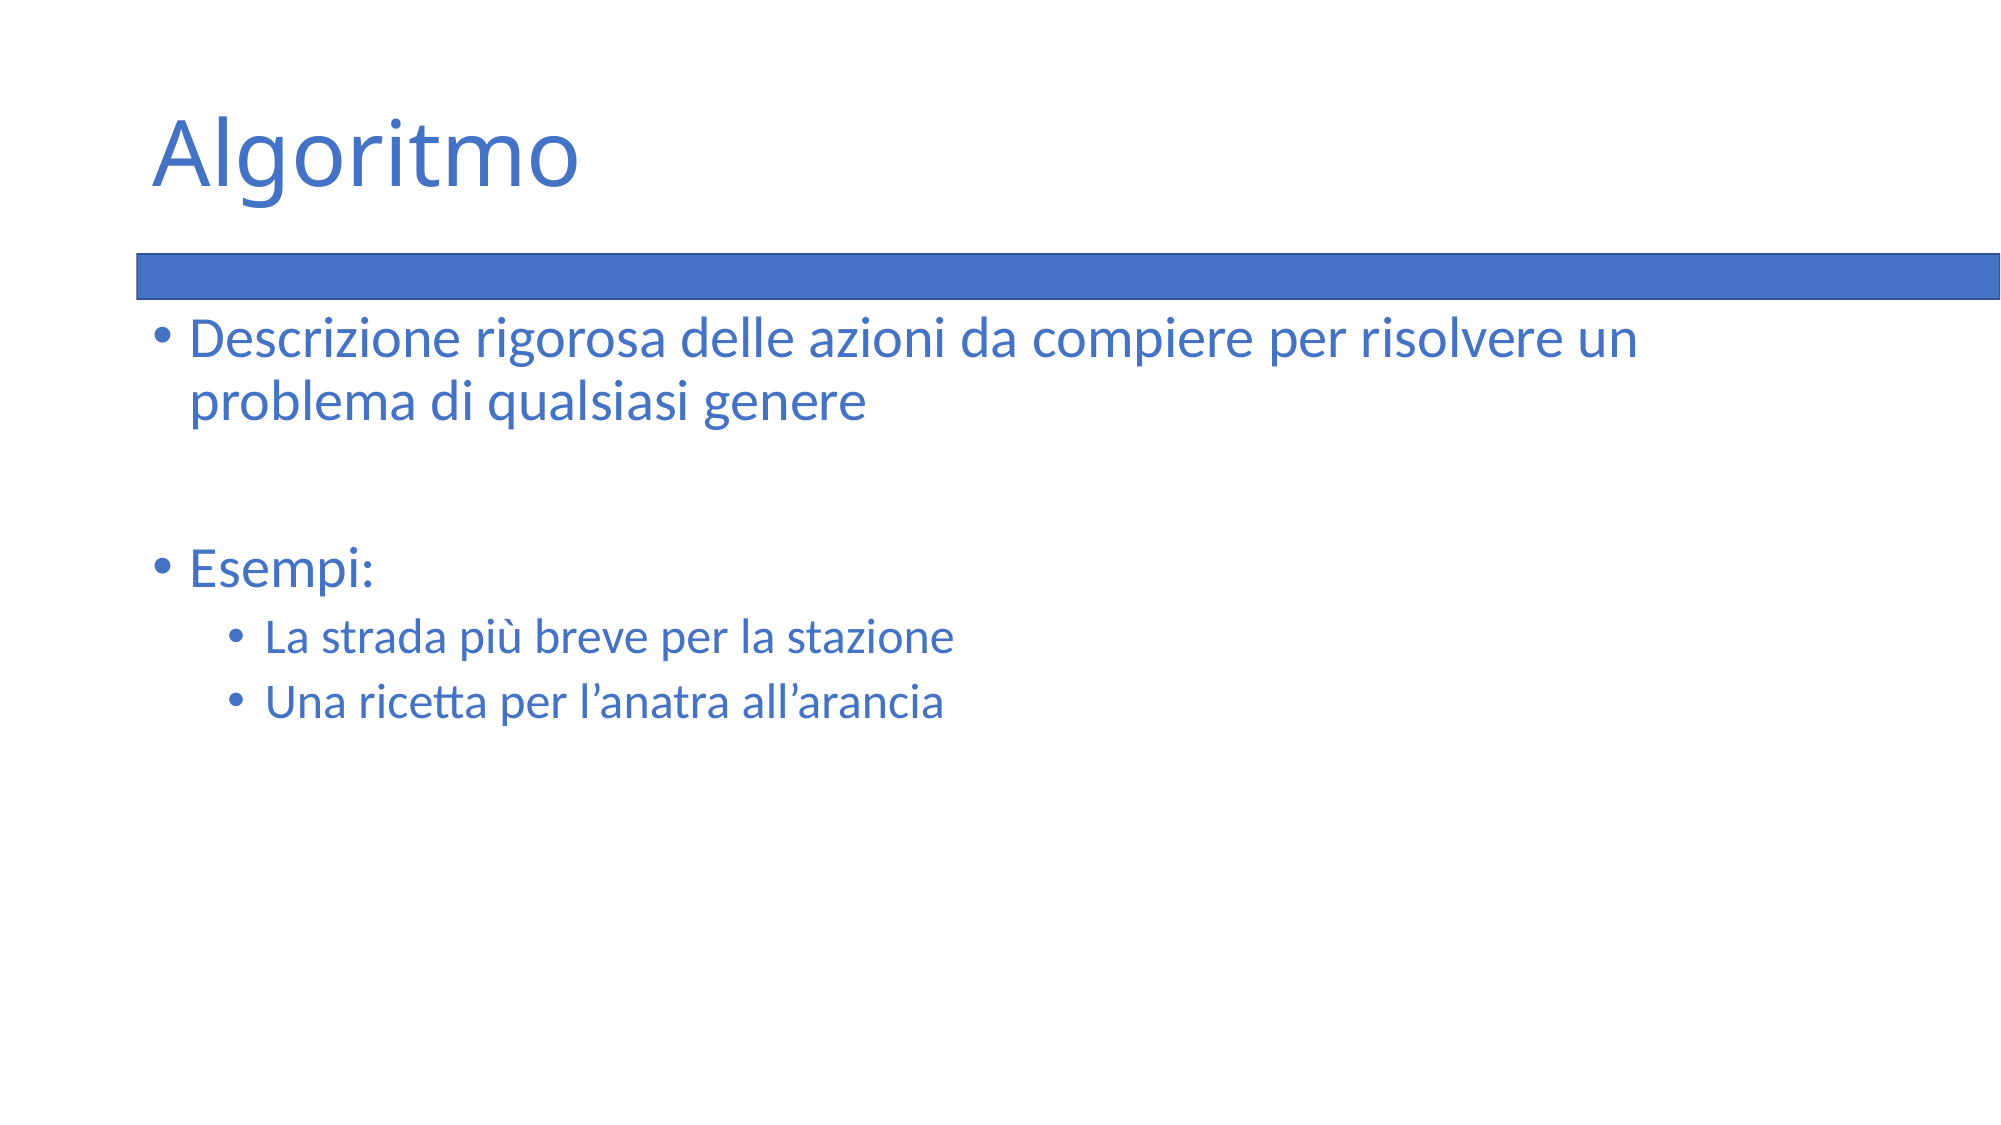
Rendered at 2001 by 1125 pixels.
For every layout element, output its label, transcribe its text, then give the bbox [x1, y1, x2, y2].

list Descrizione rigorosa delle azioni da compiere per risolvere un problema di qualsiasi genere Esempi: La strada più breve per la stazione Una ricetta per l’anatra all’arancia [137, 299, 1863, 1014]
title Algoritmo [137, 59, 1863, 255]
